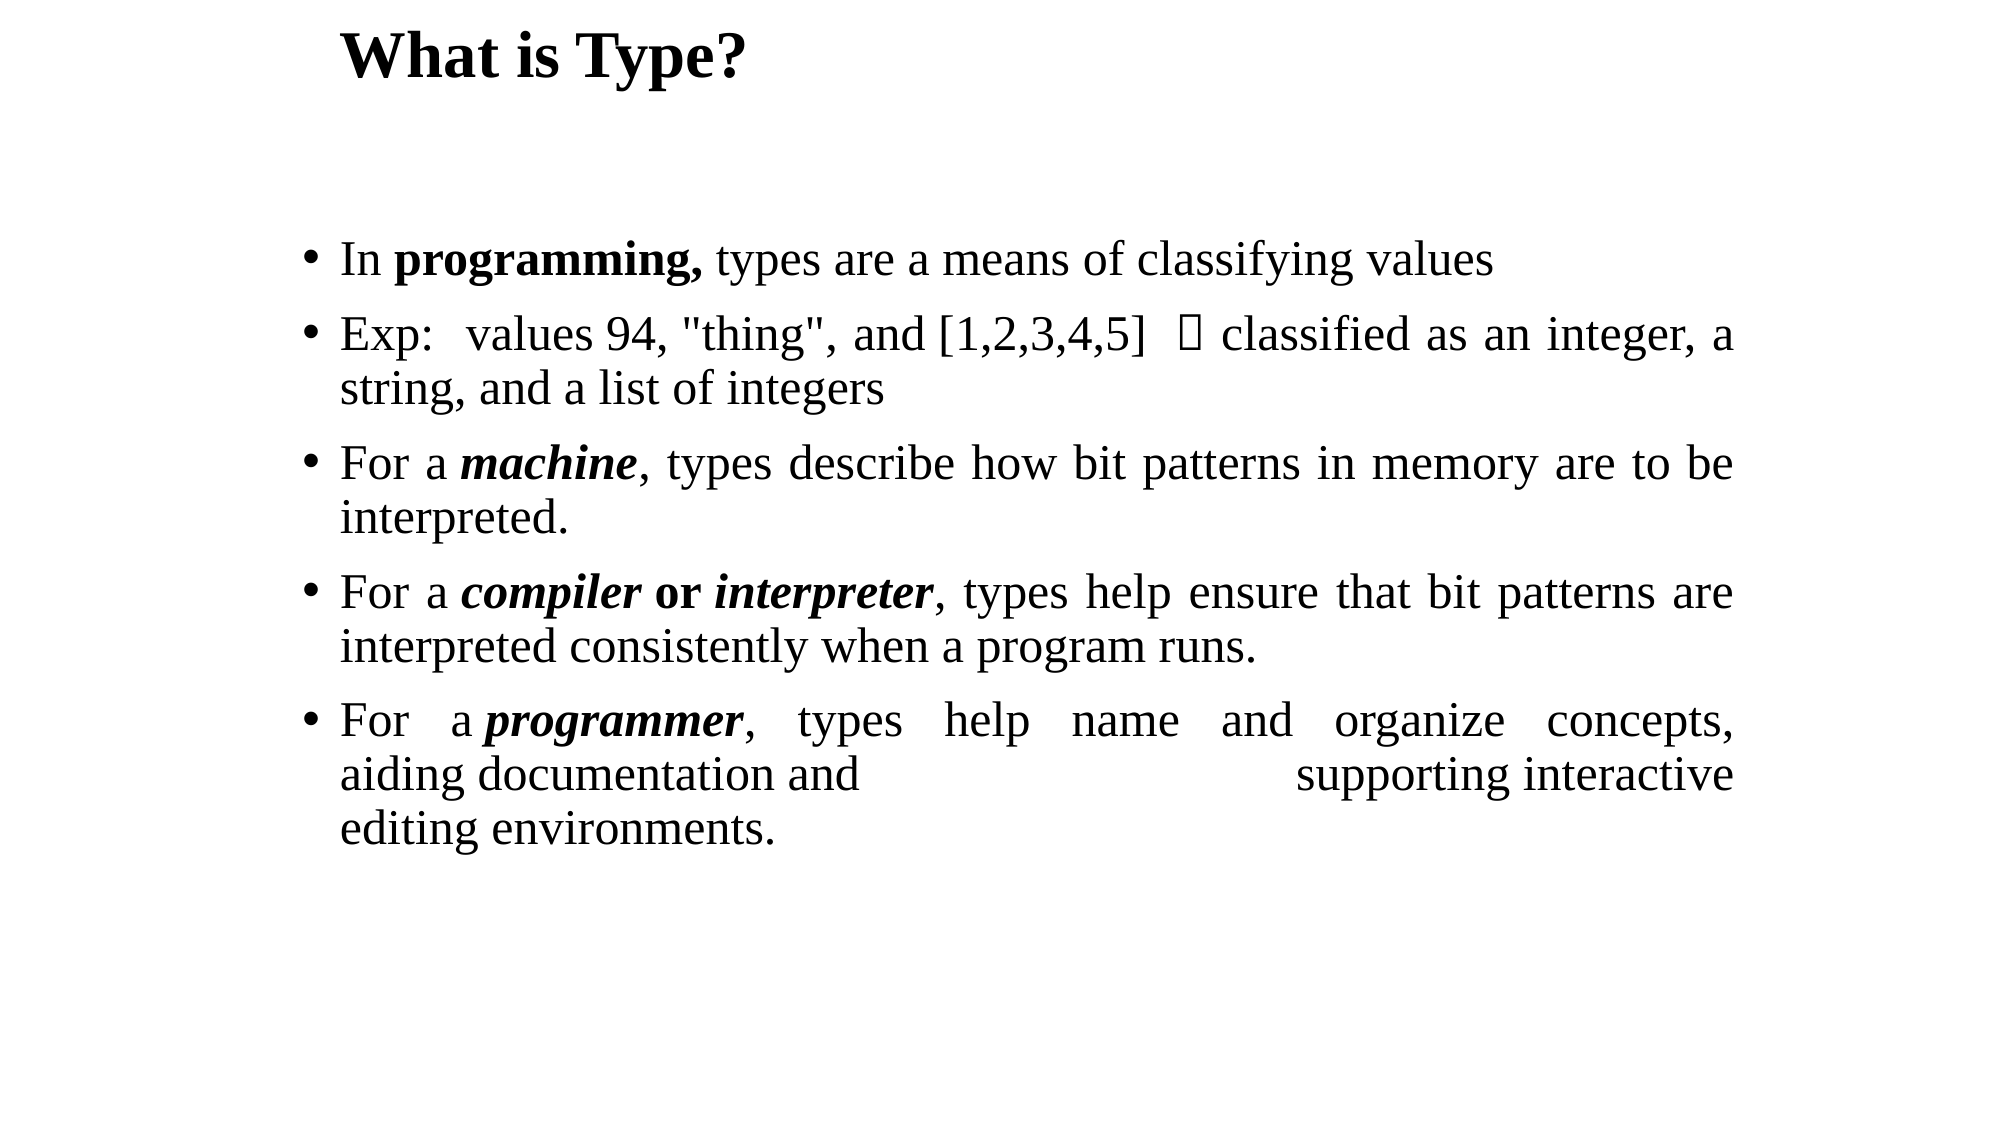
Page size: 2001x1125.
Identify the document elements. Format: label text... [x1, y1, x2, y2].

list In programming, types are a means of classifying values Exp: values 94, "thing", and [1,2,3,4,5]  classified as an integer, a string, and a list of integers For a machine, types describe how bit patterns in memory are to be interpreted. For a compiler or interpreter, types help ensure that bit patterns are interpreted consistently when a program runs. For a programmer, types help name and organize concepts, aiding documentation and supporting interactive editing environments. [287, 224, 1750, 1005]
title What is Type? [324, 0, 1675, 113]
